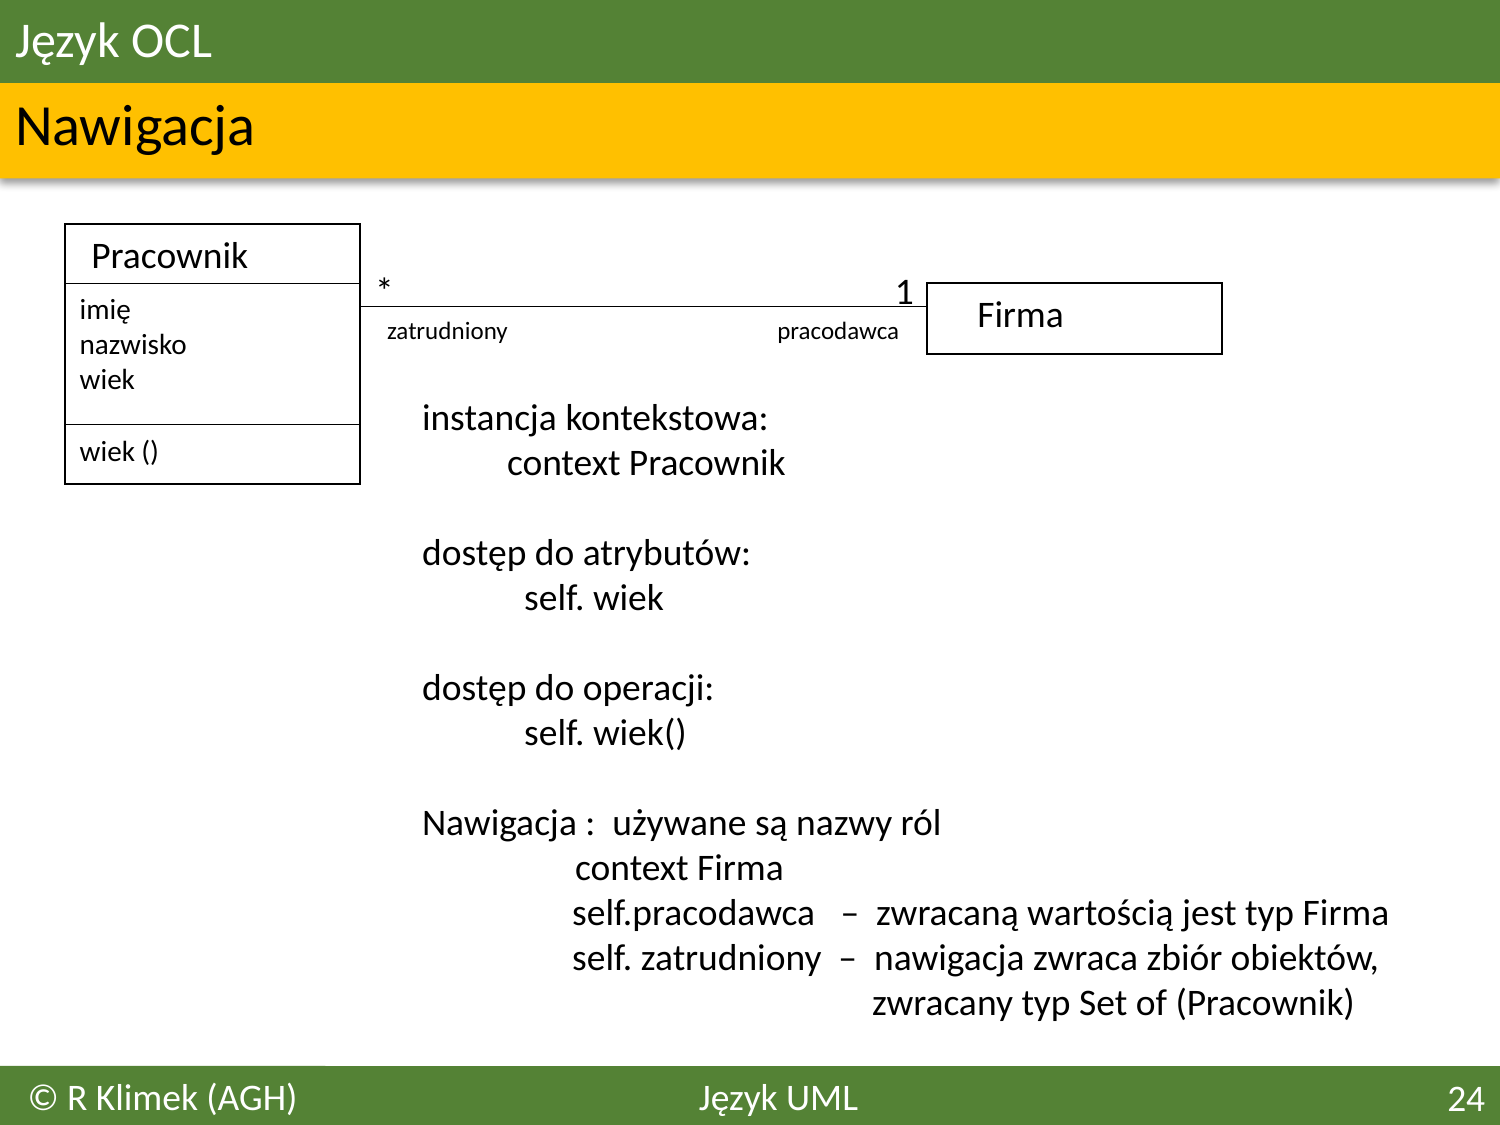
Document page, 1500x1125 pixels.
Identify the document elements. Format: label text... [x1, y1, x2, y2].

text_box instancja kontekstowa: context Pracownik dostęp do atrybutów: self. wiek dostęp do operacji: self. wiek() Nawigacja : używane są nazwy ról context Firma self.pracodawca – zwracaną wartością jest typ Firma self. zatrudniony – nawigacja zwraca zbiór obiektów, zwracany typ Set of (Pracownik) [407, 385, 1471, 1120]
slide_number Język UML [326, 1066, 1232, 1125]
text_box zatrudniony [372, 307, 523, 352]
list Nawigacja [0, 83, 1497, 172]
text_box [64, 284, 361, 424]
text_box * [360, 307, 372, 320]
slide_number 24 [1232, 1066, 1500, 1125]
text_box wiek () [64, 425, 254, 475]
title Język OCL [0, 0, 1500, 83]
text_box pracodawca [762, 307, 915, 352]
text_box [926, 282, 1223, 355]
text_box Firma [962, 283, 1152, 343]
text_box Pracownik [76, 224, 266, 283]
text_box imię nazwisko wiek [64, 284, 343, 403]
footer © R Klimek (AGH) [0, 1065, 326, 1125]
text_box 1 [880, 259, 929, 320]
text_box * [360, 259, 409, 306]
text_box [64, 425, 361, 485]
text_box [64, 223, 361, 283]
